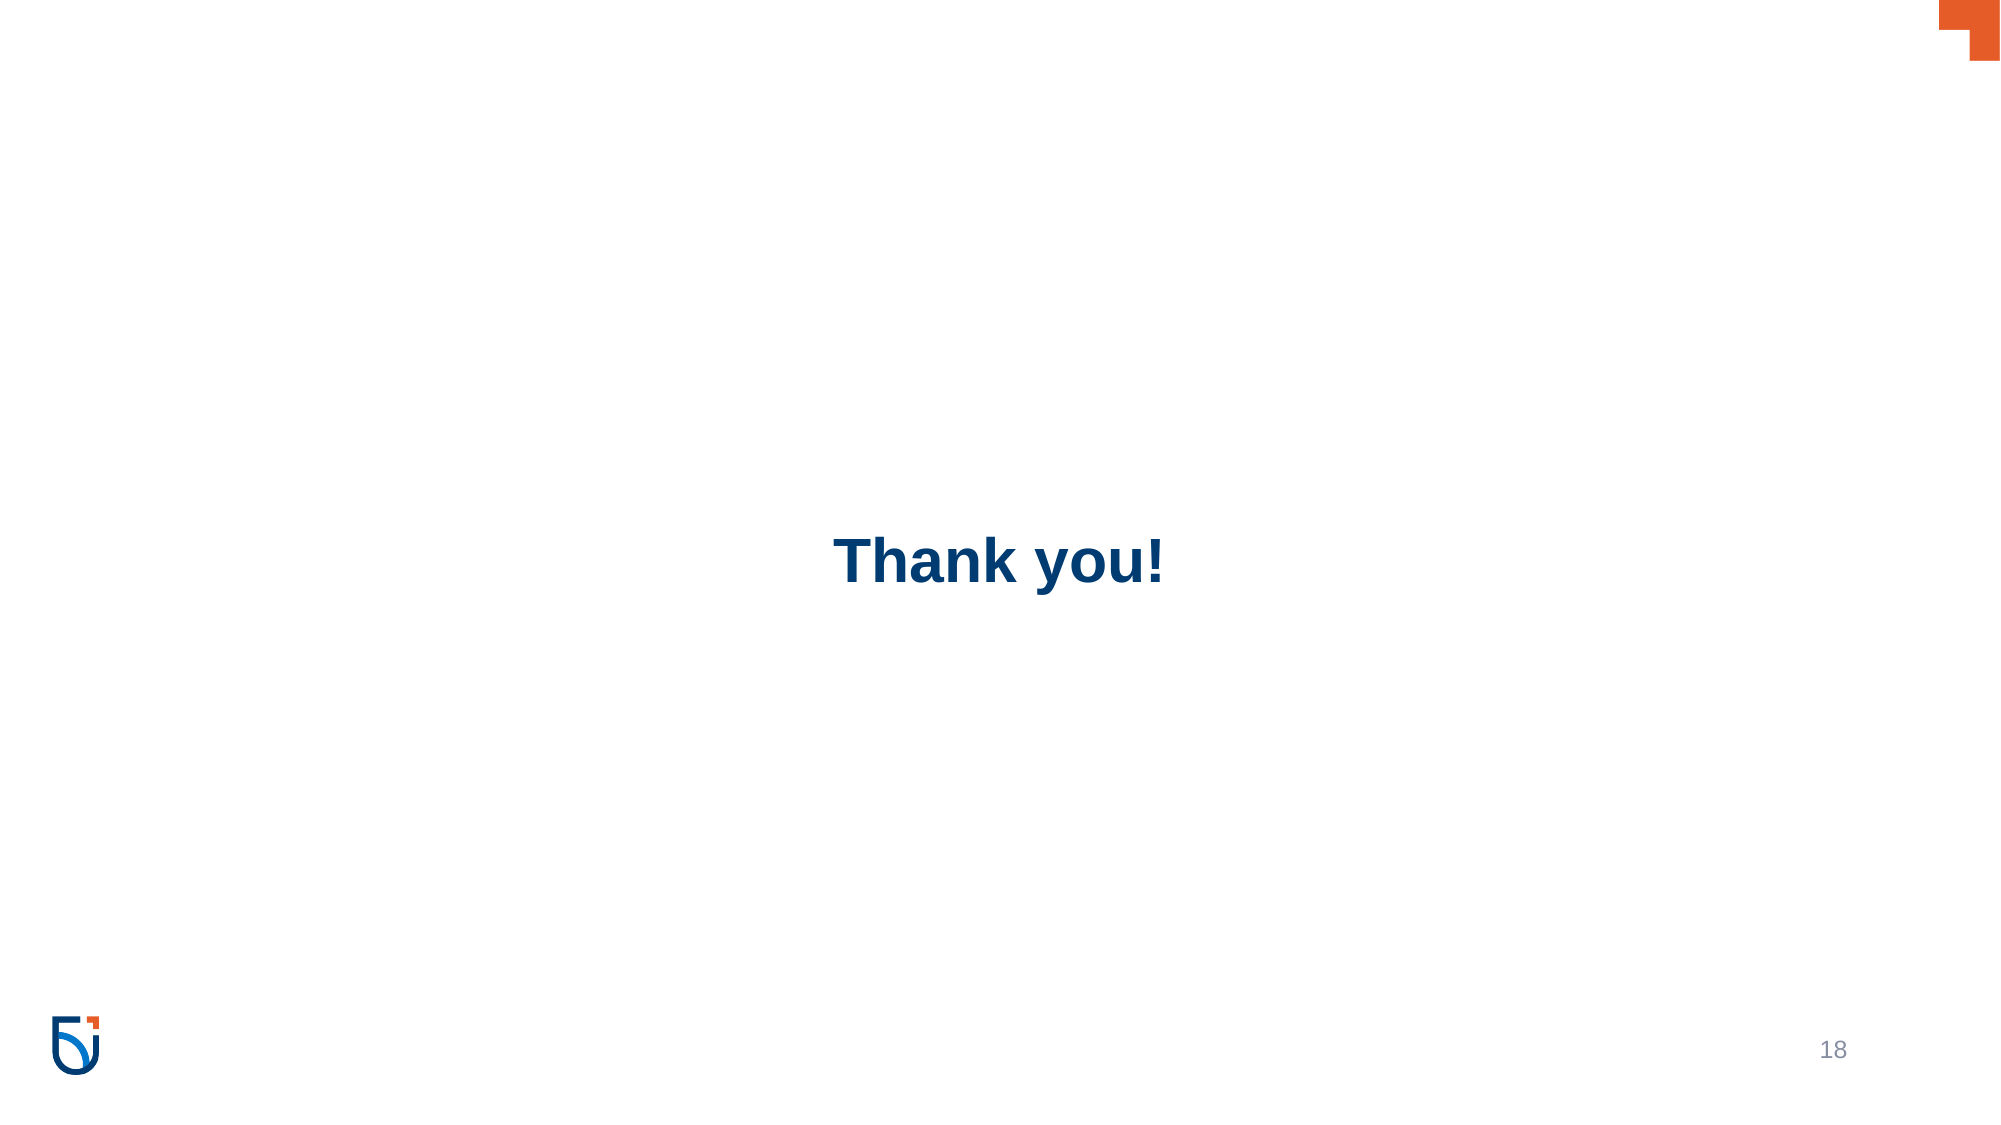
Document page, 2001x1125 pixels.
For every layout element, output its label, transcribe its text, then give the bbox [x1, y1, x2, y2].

slide_number 18 [1412, 1019, 1863, 1079]
picture [1939, 0, 2000, 61]
picture [52, 1016, 99, 1075]
title Thank you! [678, 453, 1322, 672]
